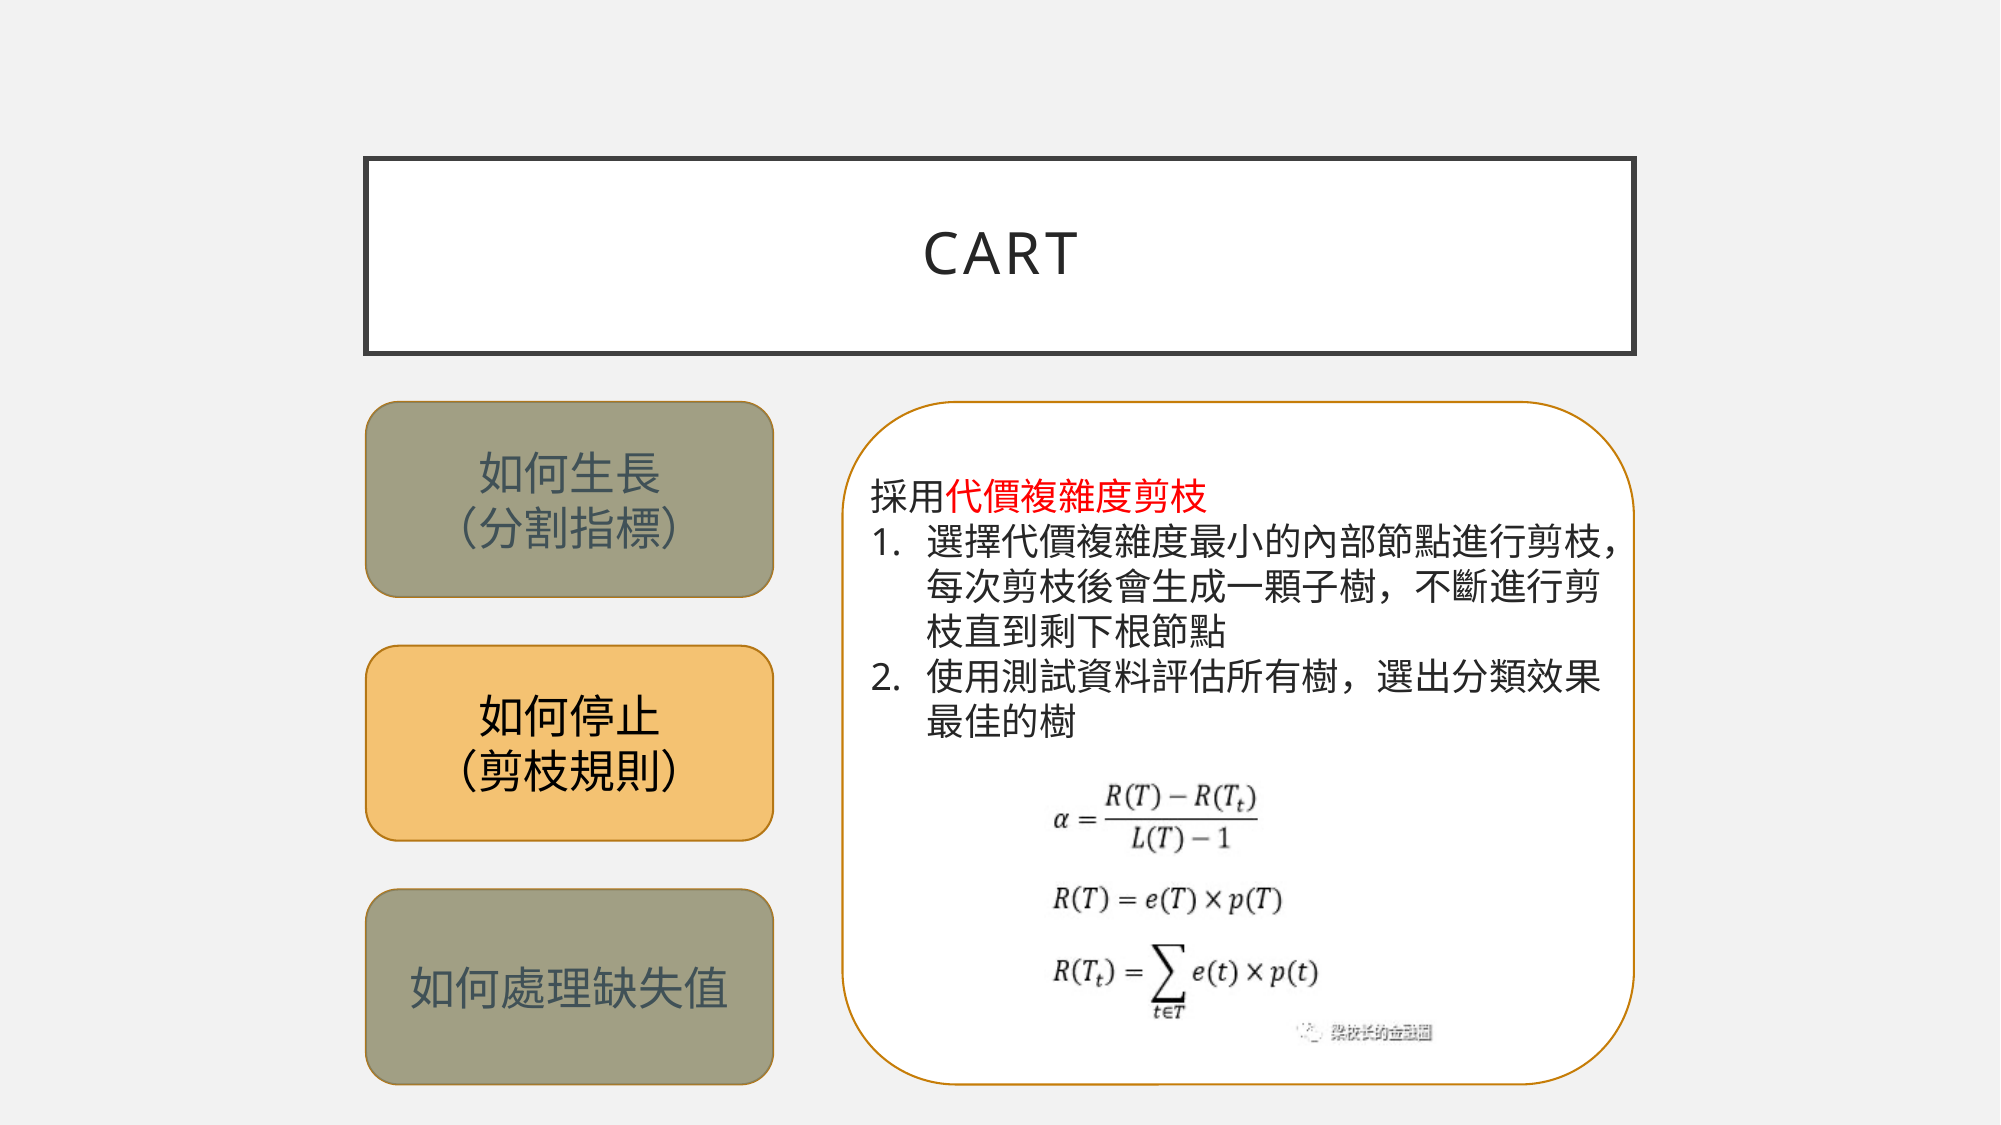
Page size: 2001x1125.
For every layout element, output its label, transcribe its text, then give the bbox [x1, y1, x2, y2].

picture [1033, 743, 1444, 1055]
title CART [363, 156, 1637, 356]
text_box 採用代價複雜度剪枝 選擇代價複雜度最小的內部節點進行剪枝，每次剪枝後會生成一顆子樹，不斷進行剪枝直到剩下根節點 使用測試資料評估所有樹，選出分類效果最佳的樹 [855, 465, 1621, 751]
text_box 如何停止 （剪枝規則） [364, 644, 775, 842]
text_box [364, 400, 775, 598]
text_box [841, 400, 1635, 1086]
text_box [364, 888, 775, 1086]
